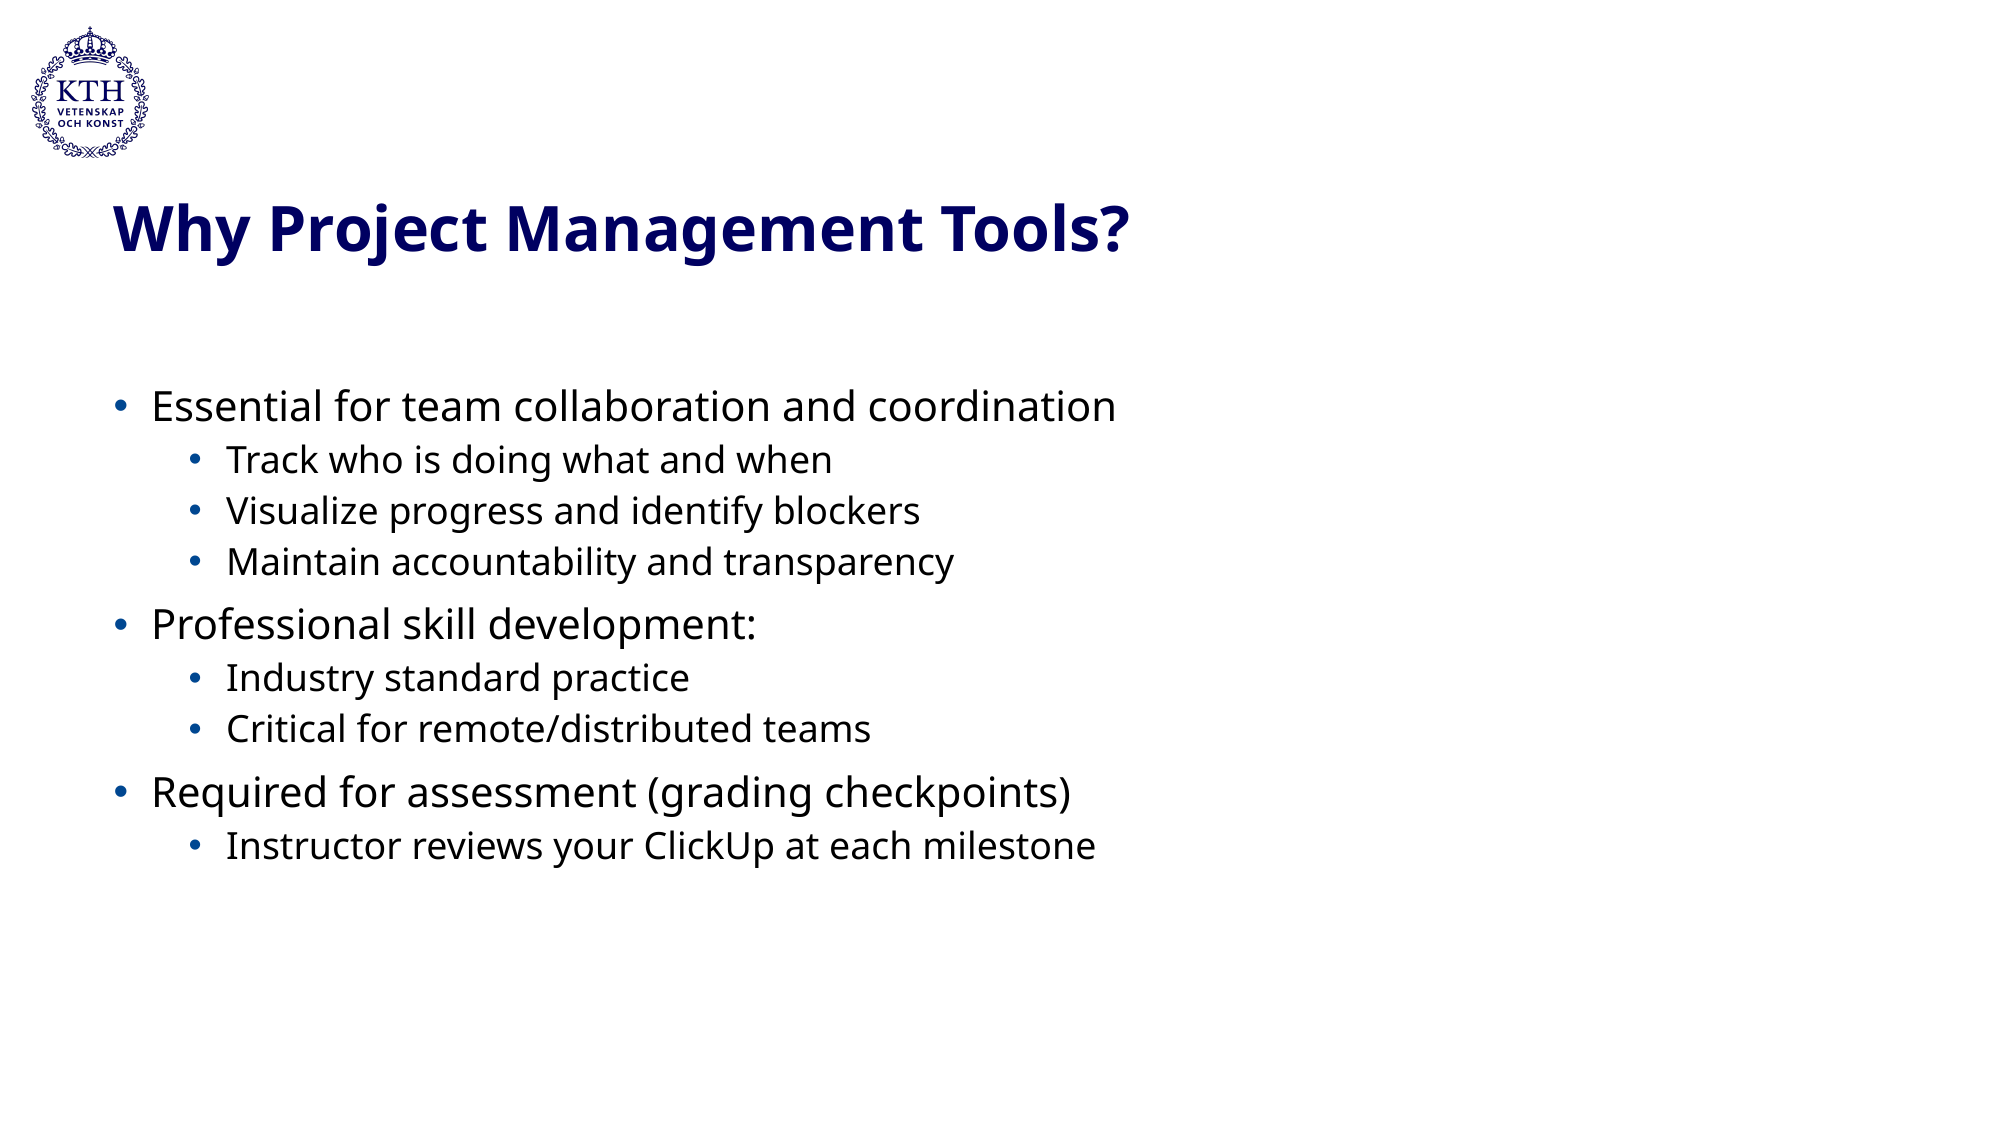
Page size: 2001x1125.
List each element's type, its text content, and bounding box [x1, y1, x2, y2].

title Why Project Management Tools? [98, 179, 1902, 273]
picture [31, 26, 149, 158]
list Essential for team collaboration and coordination Track who is doing what and when Visualize progress and identify blockers Maintain accountability and transparency Professional skill development: Industry standard practice Critical for remote/distributed teams Required for assessment (grading checkpoints) Instructor reviews your ClickUp at each milestone [98, 307, 1902, 1038]
